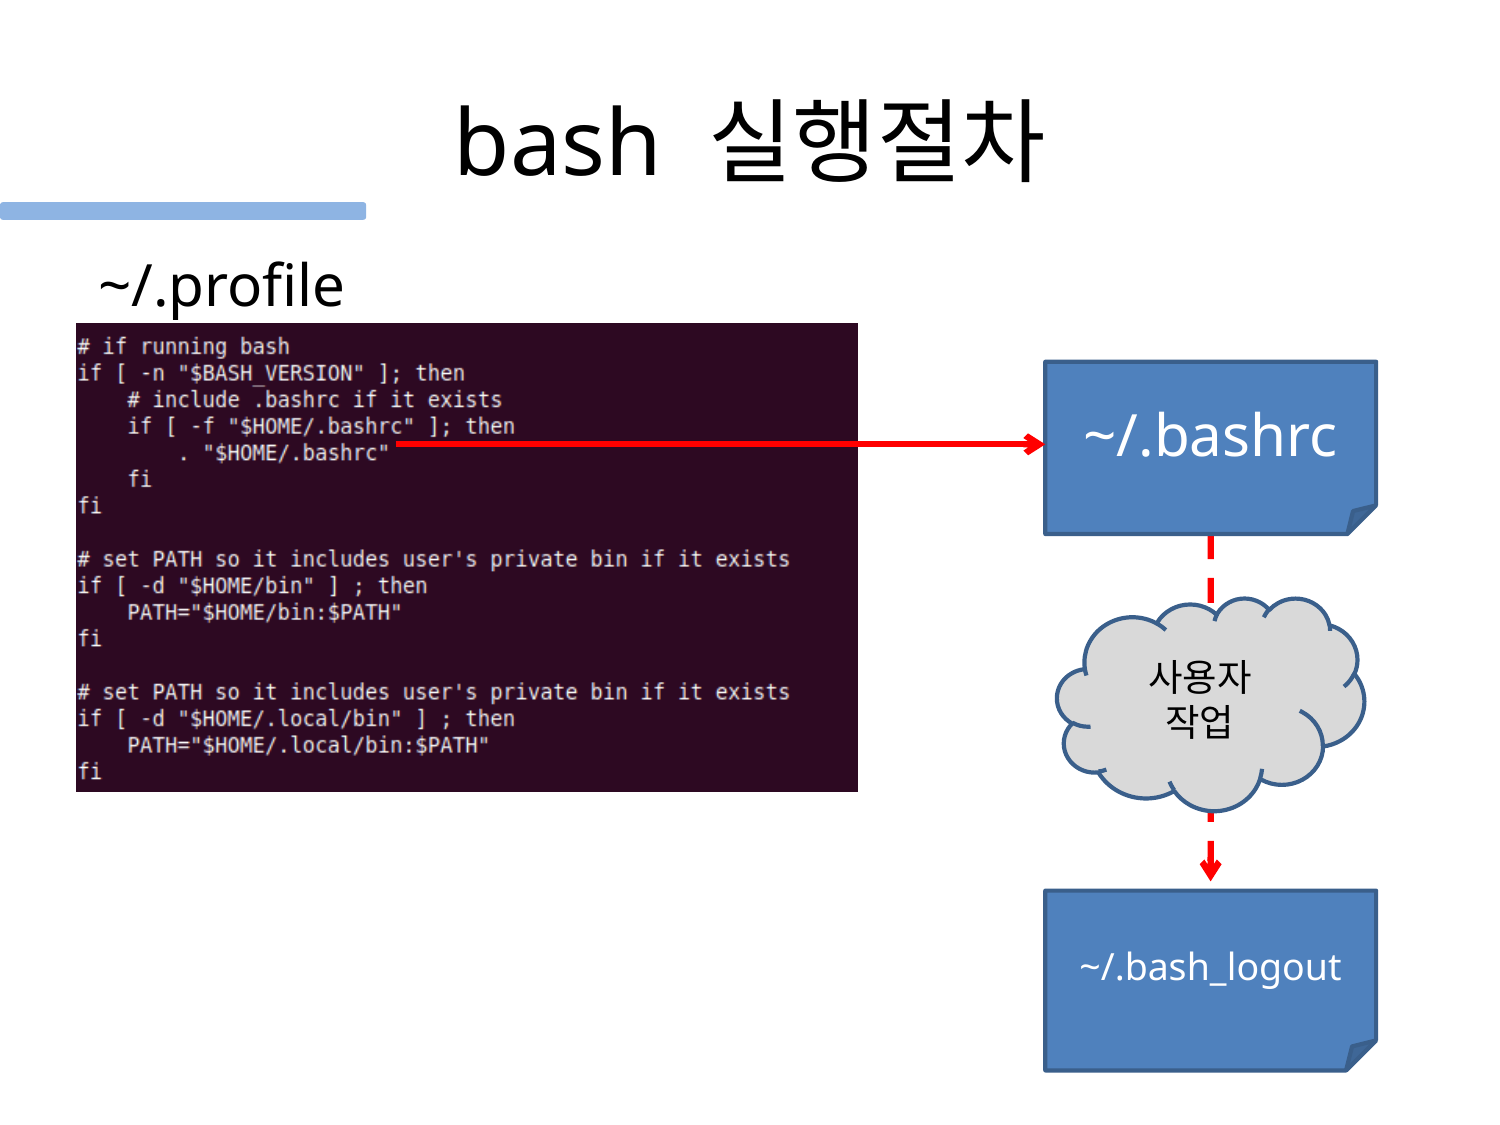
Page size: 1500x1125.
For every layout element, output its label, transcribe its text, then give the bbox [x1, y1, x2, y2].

text_box 사용자 작업 [1054, 602, 1206, 813]
text_box [0, 200, 369, 222]
title bash 실행절차 [75, 45, 1425, 233]
text_box ~/.bashrc [1043, 359, 1379, 537]
text_box ~/.bash_logout [1043, 888, 1379, 1073]
text_box 사용자 작업 [1215, 596, 1367, 814]
picture [76, 323, 859, 793]
text_box ~/.profile [83, 240, 361, 321]
